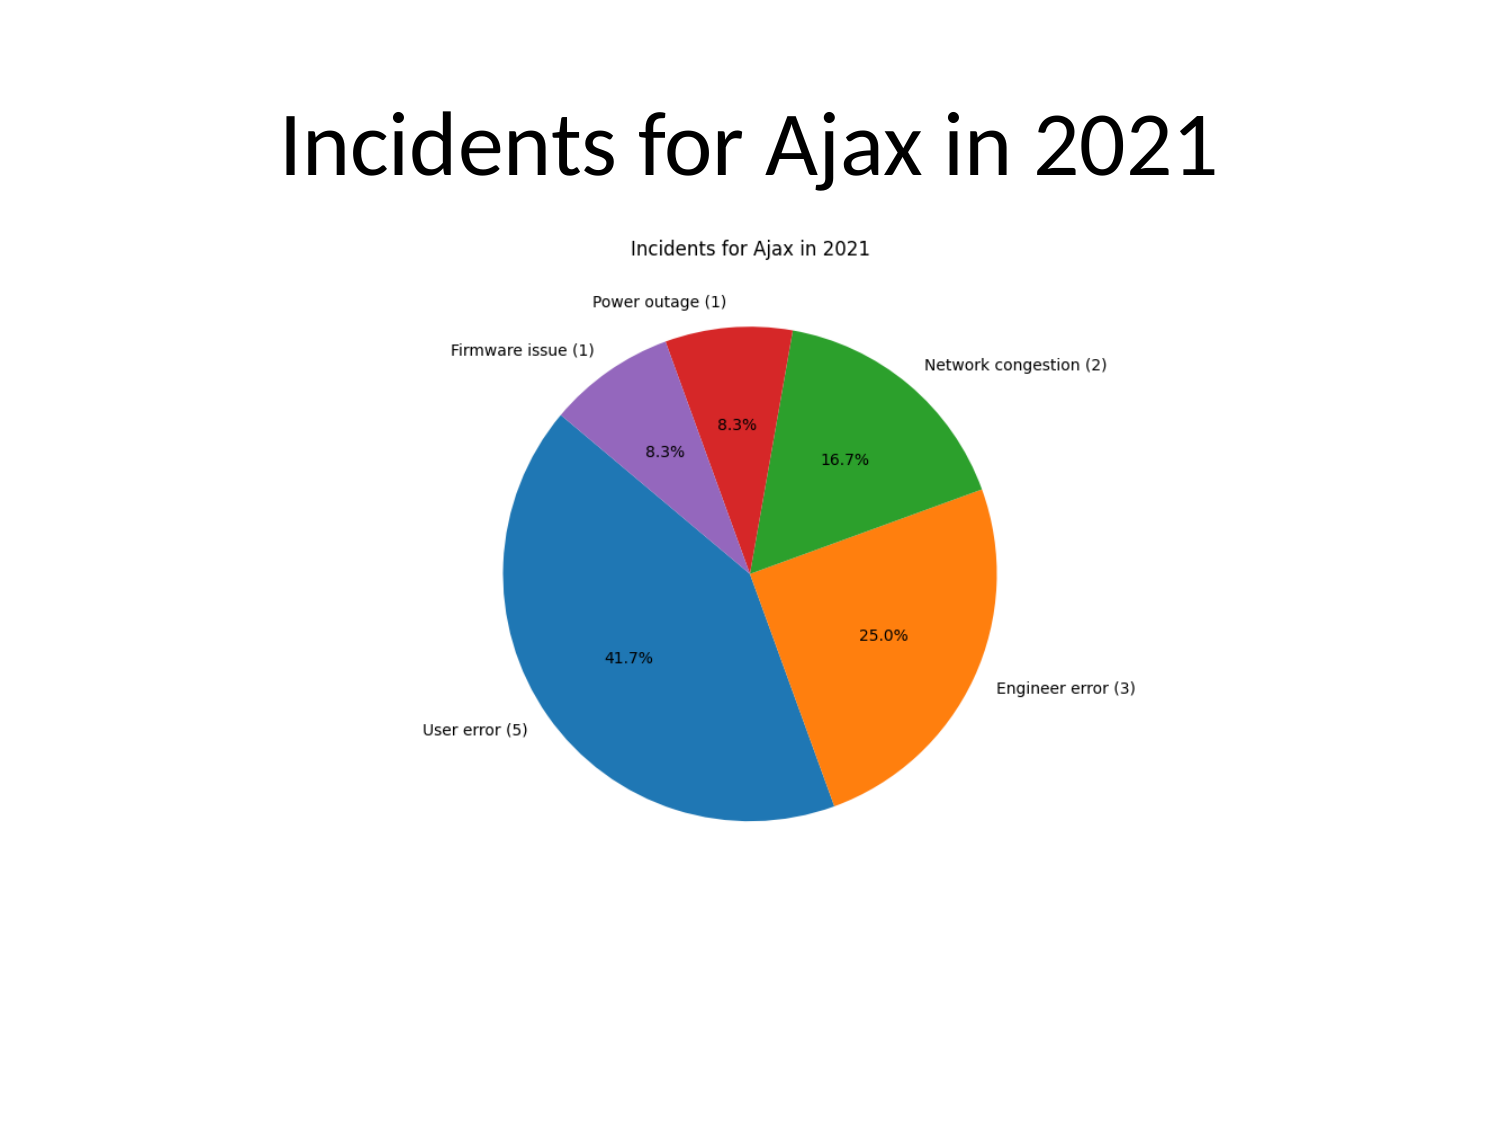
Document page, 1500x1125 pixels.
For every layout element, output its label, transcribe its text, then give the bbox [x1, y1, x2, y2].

title Incidents for Ajax in 2021 [75, 45, 1425, 233]
picture [299, 224, 1201, 901]
